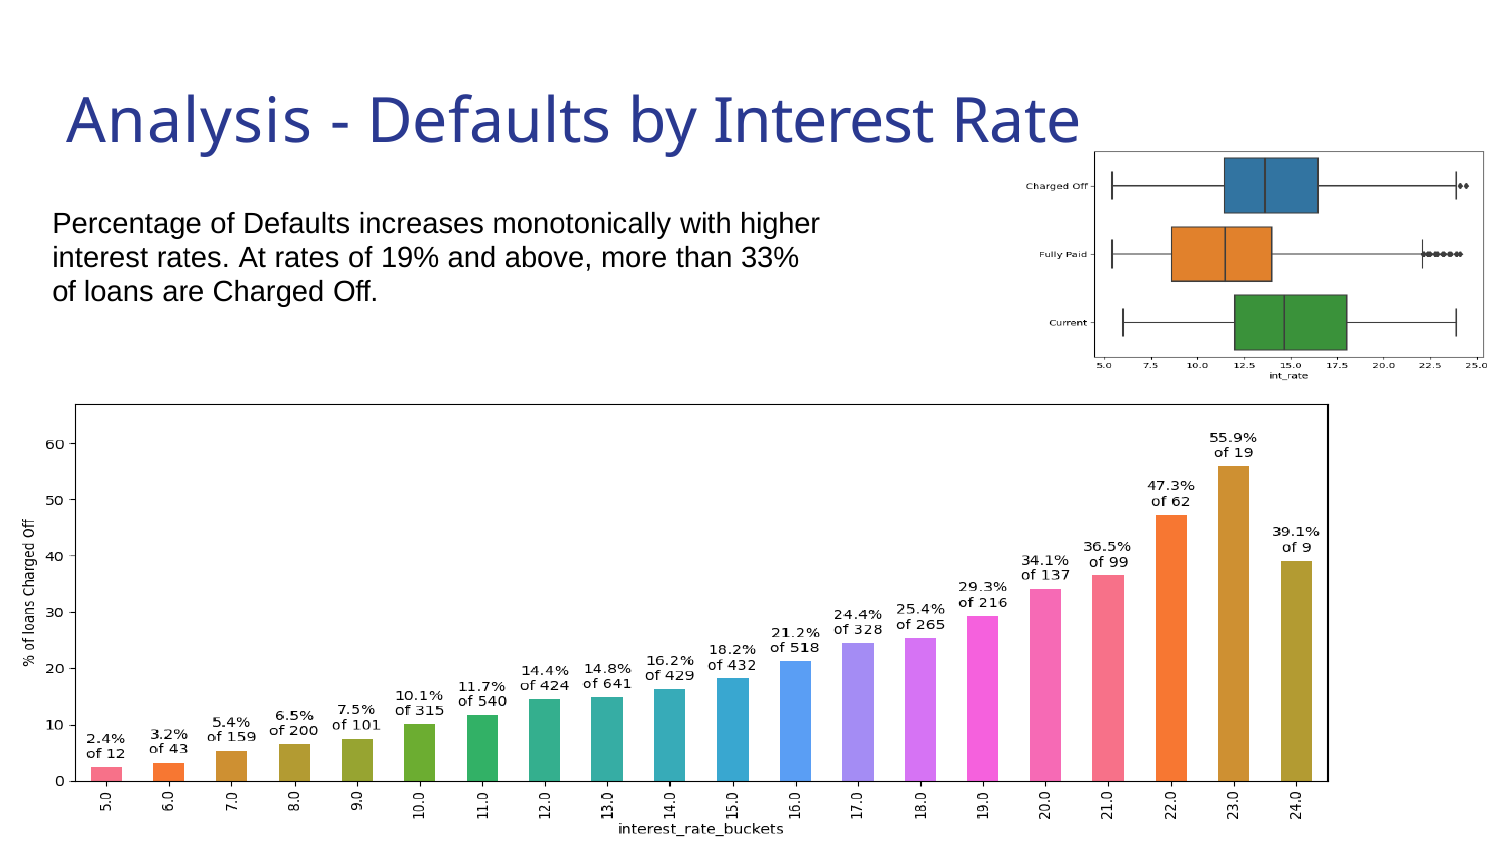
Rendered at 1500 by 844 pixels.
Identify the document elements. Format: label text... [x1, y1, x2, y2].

picture [12, 394, 1338, 844]
title Analysis - Defaults by Interest Rate [64, 77, 1199, 221]
text_box Percentage of Defaults increases monotonically with higher interest rates. At rates of 19% and above, more than 33% of loans are Charged Off. [50, 203, 827, 309]
picture [1024, 146, 1495, 385]
